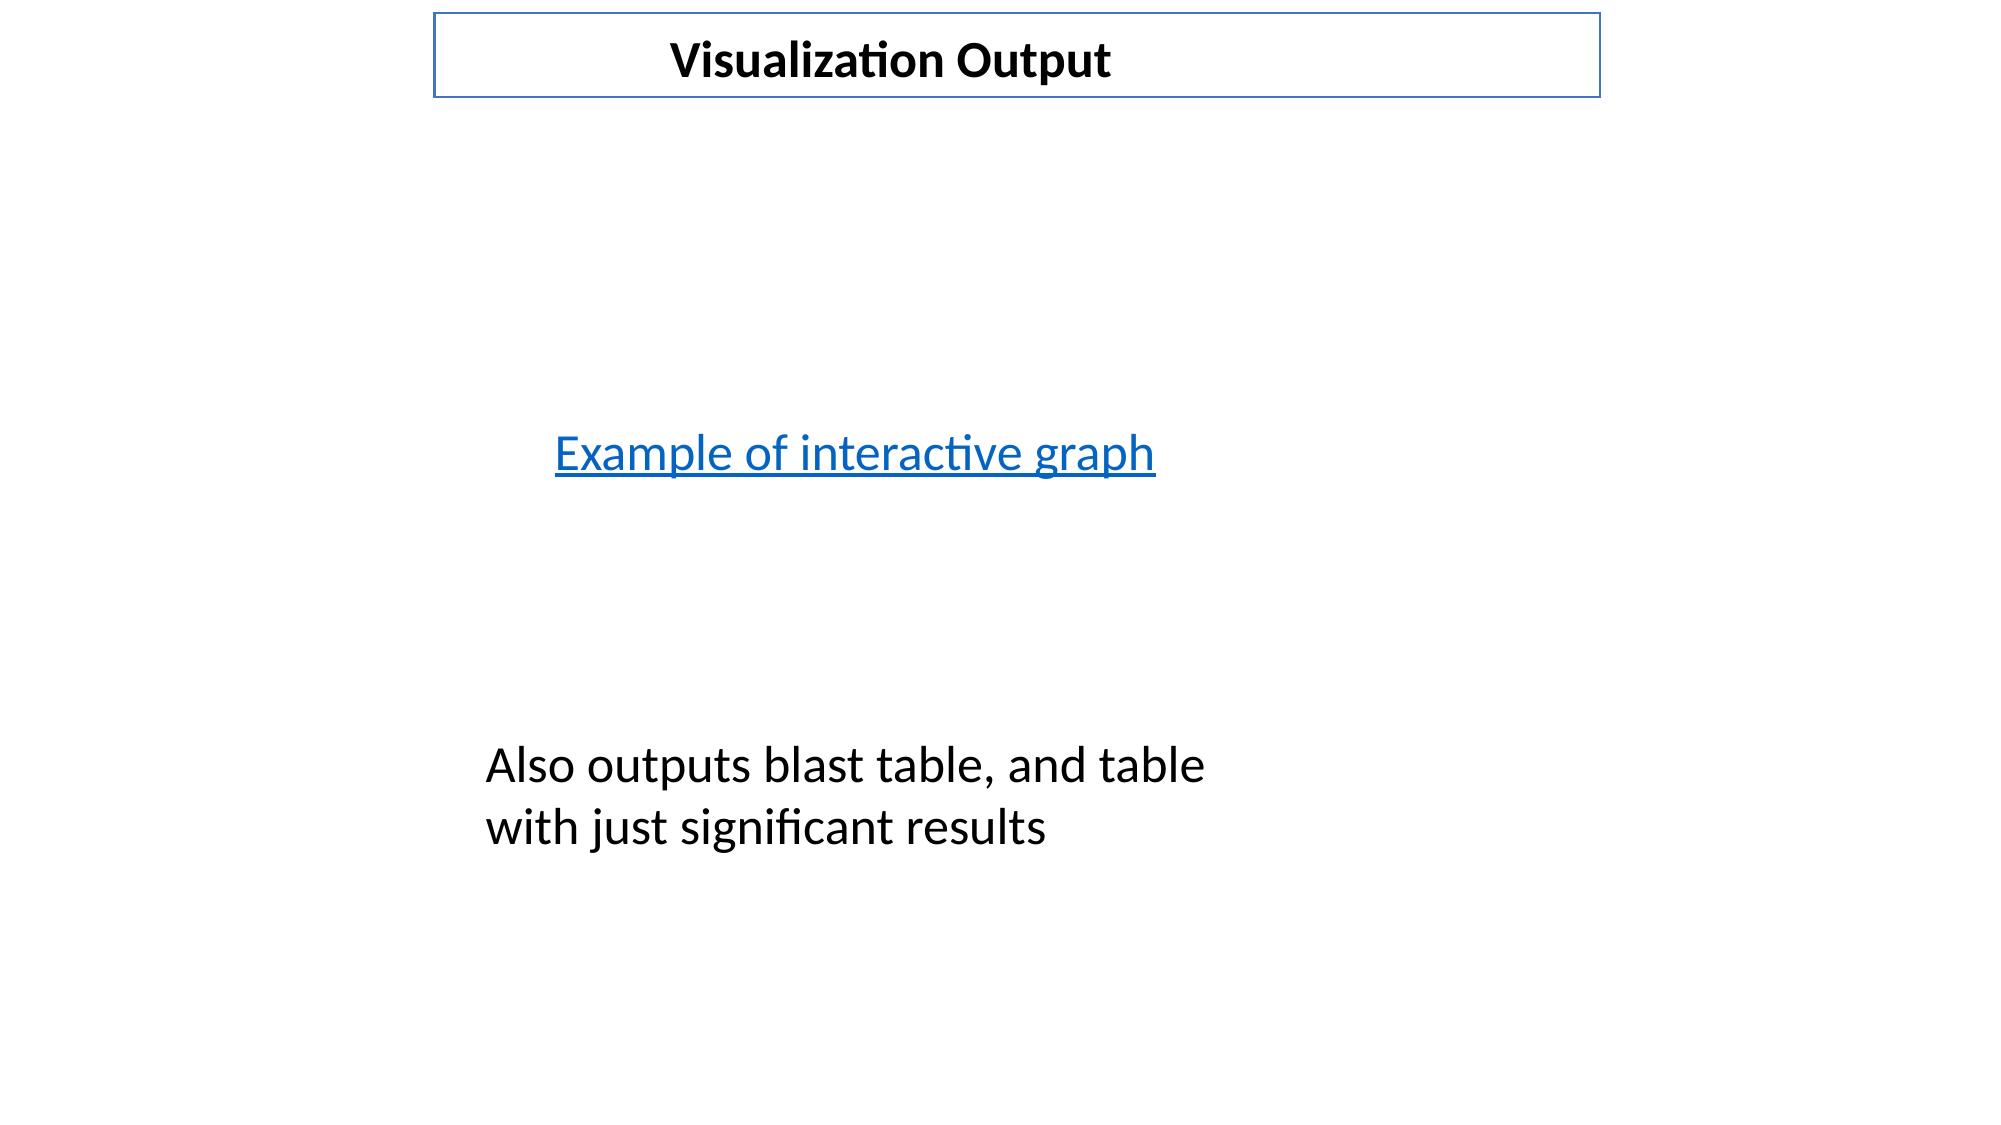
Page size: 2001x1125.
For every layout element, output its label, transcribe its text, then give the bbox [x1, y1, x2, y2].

text_box [433, 12, 1601, 98]
text_box Example of interactive graph [539, 410, 1217, 488]
text_box Visualization Output [655, 18, 1697, 96]
text_box Also outputs blast table, and table with just significant results [470, 722, 1240, 863]
